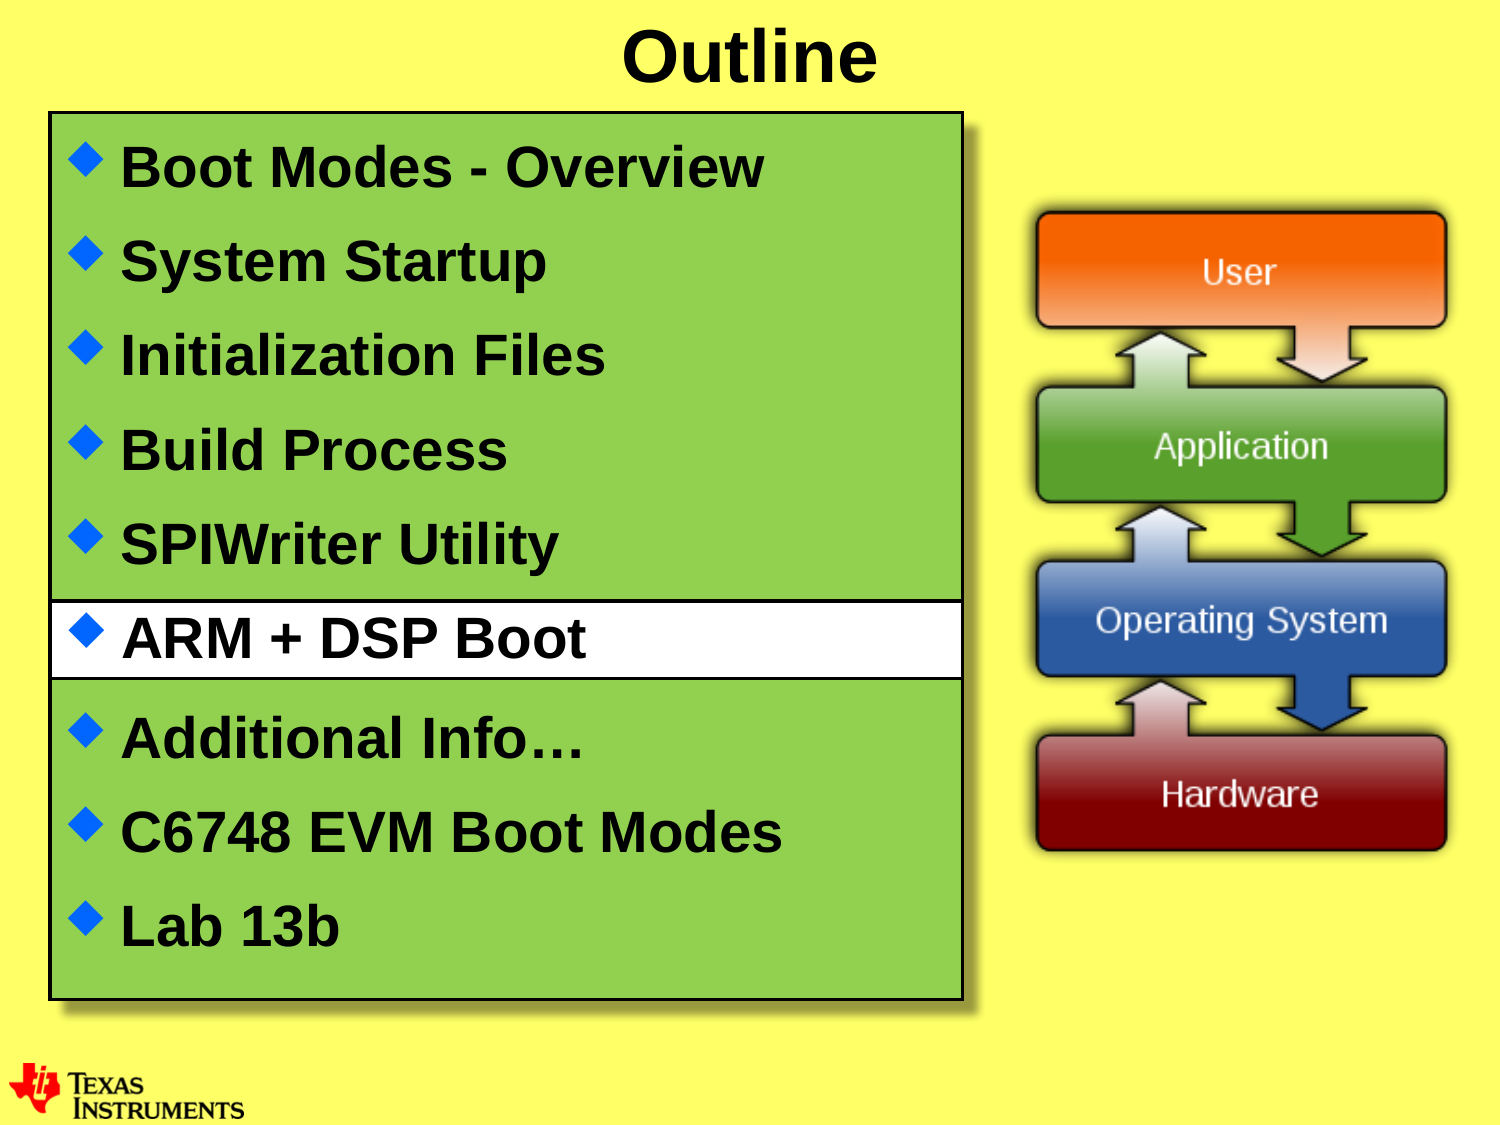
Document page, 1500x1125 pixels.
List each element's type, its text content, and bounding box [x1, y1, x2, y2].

picture [8, 1062, 245, 1120]
text_box [49, 679, 963, 1000]
text_box Lab 13b [49, 889, 959, 967]
text_box ARM + DSP Boot [49, 600, 963, 679]
text_box Boot Modes - Overview [49, 129, 959, 208]
text_box C6748 EVM Boot Modes [49, 794, 959, 873]
picture [1010, 188, 1474, 874]
text_box Additional Info… [49, 700, 959, 779]
text_box [49, 122, 963, 600]
text_box System Startup [49, 223, 959, 302]
text_box Initialization Files [49, 318, 959, 396]
title Outline [0, 0, 1500, 122]
text_box Build Process [49, 412, 959, 491]
text_box SPIWriter Utility [49, 506, 959, 585]
